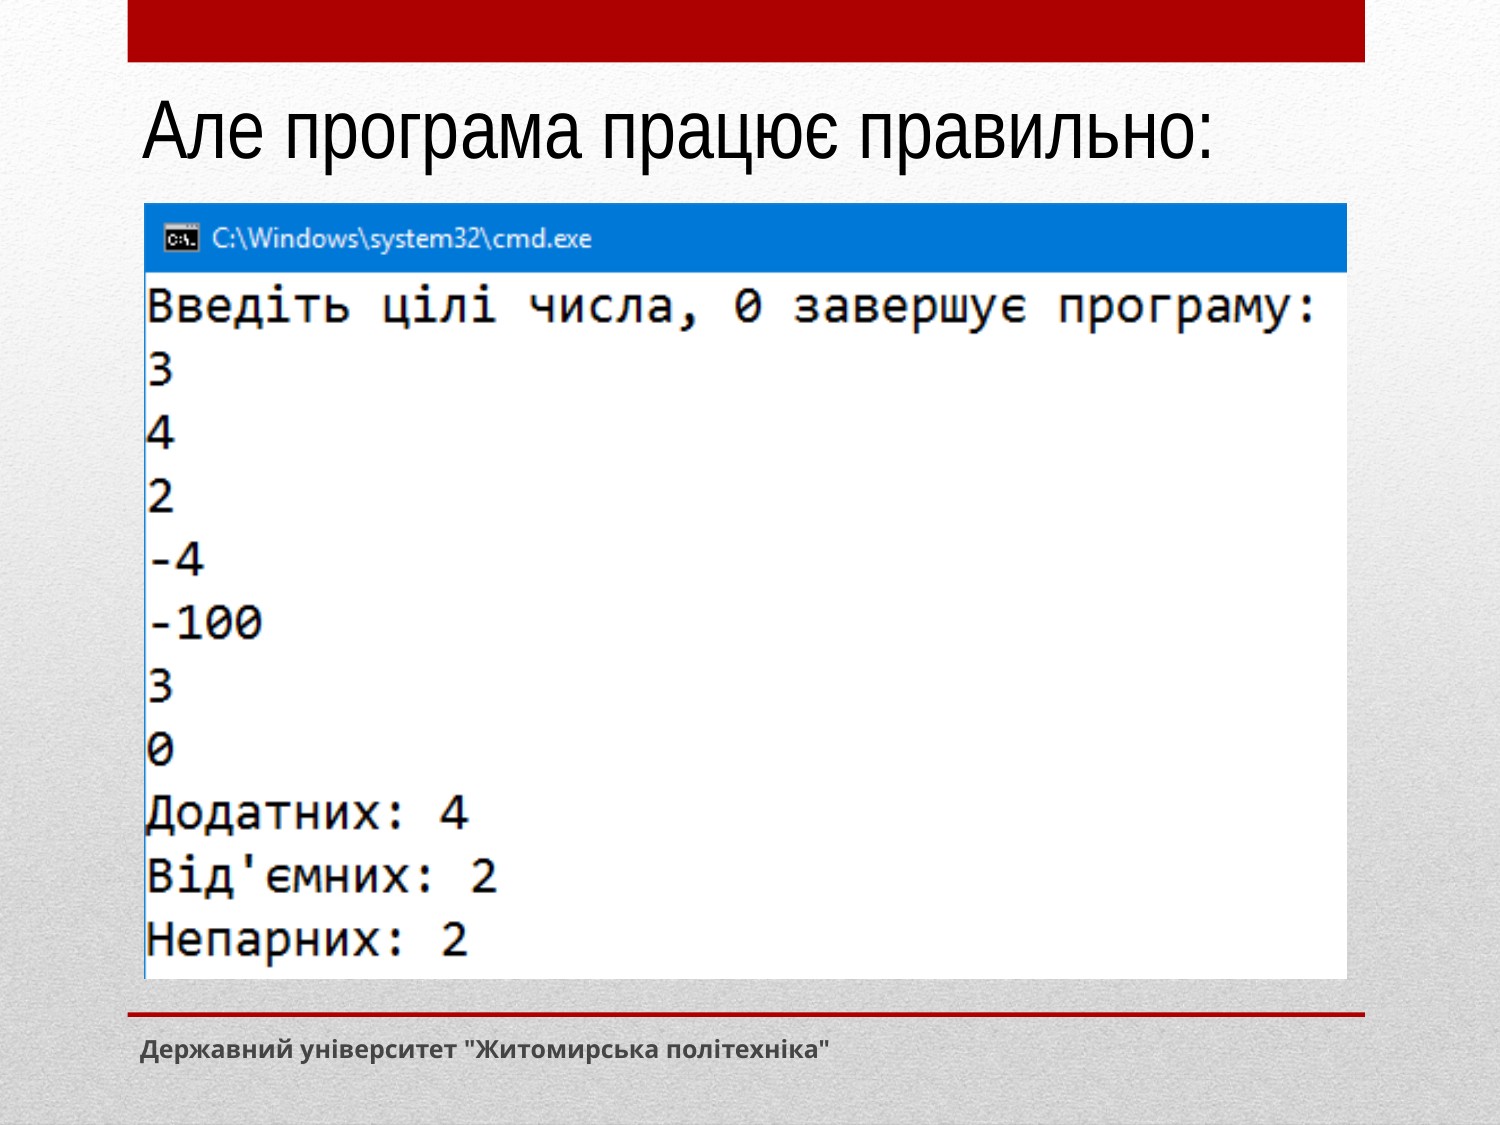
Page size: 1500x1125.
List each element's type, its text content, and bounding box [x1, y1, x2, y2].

footer Державний університет "Житомирська політехніка" [125, 1018, 925, 1079]
picture [143, 202, 1348, 980]
text_box Але програма працює правильно: [127, 67, 1368, 183]
